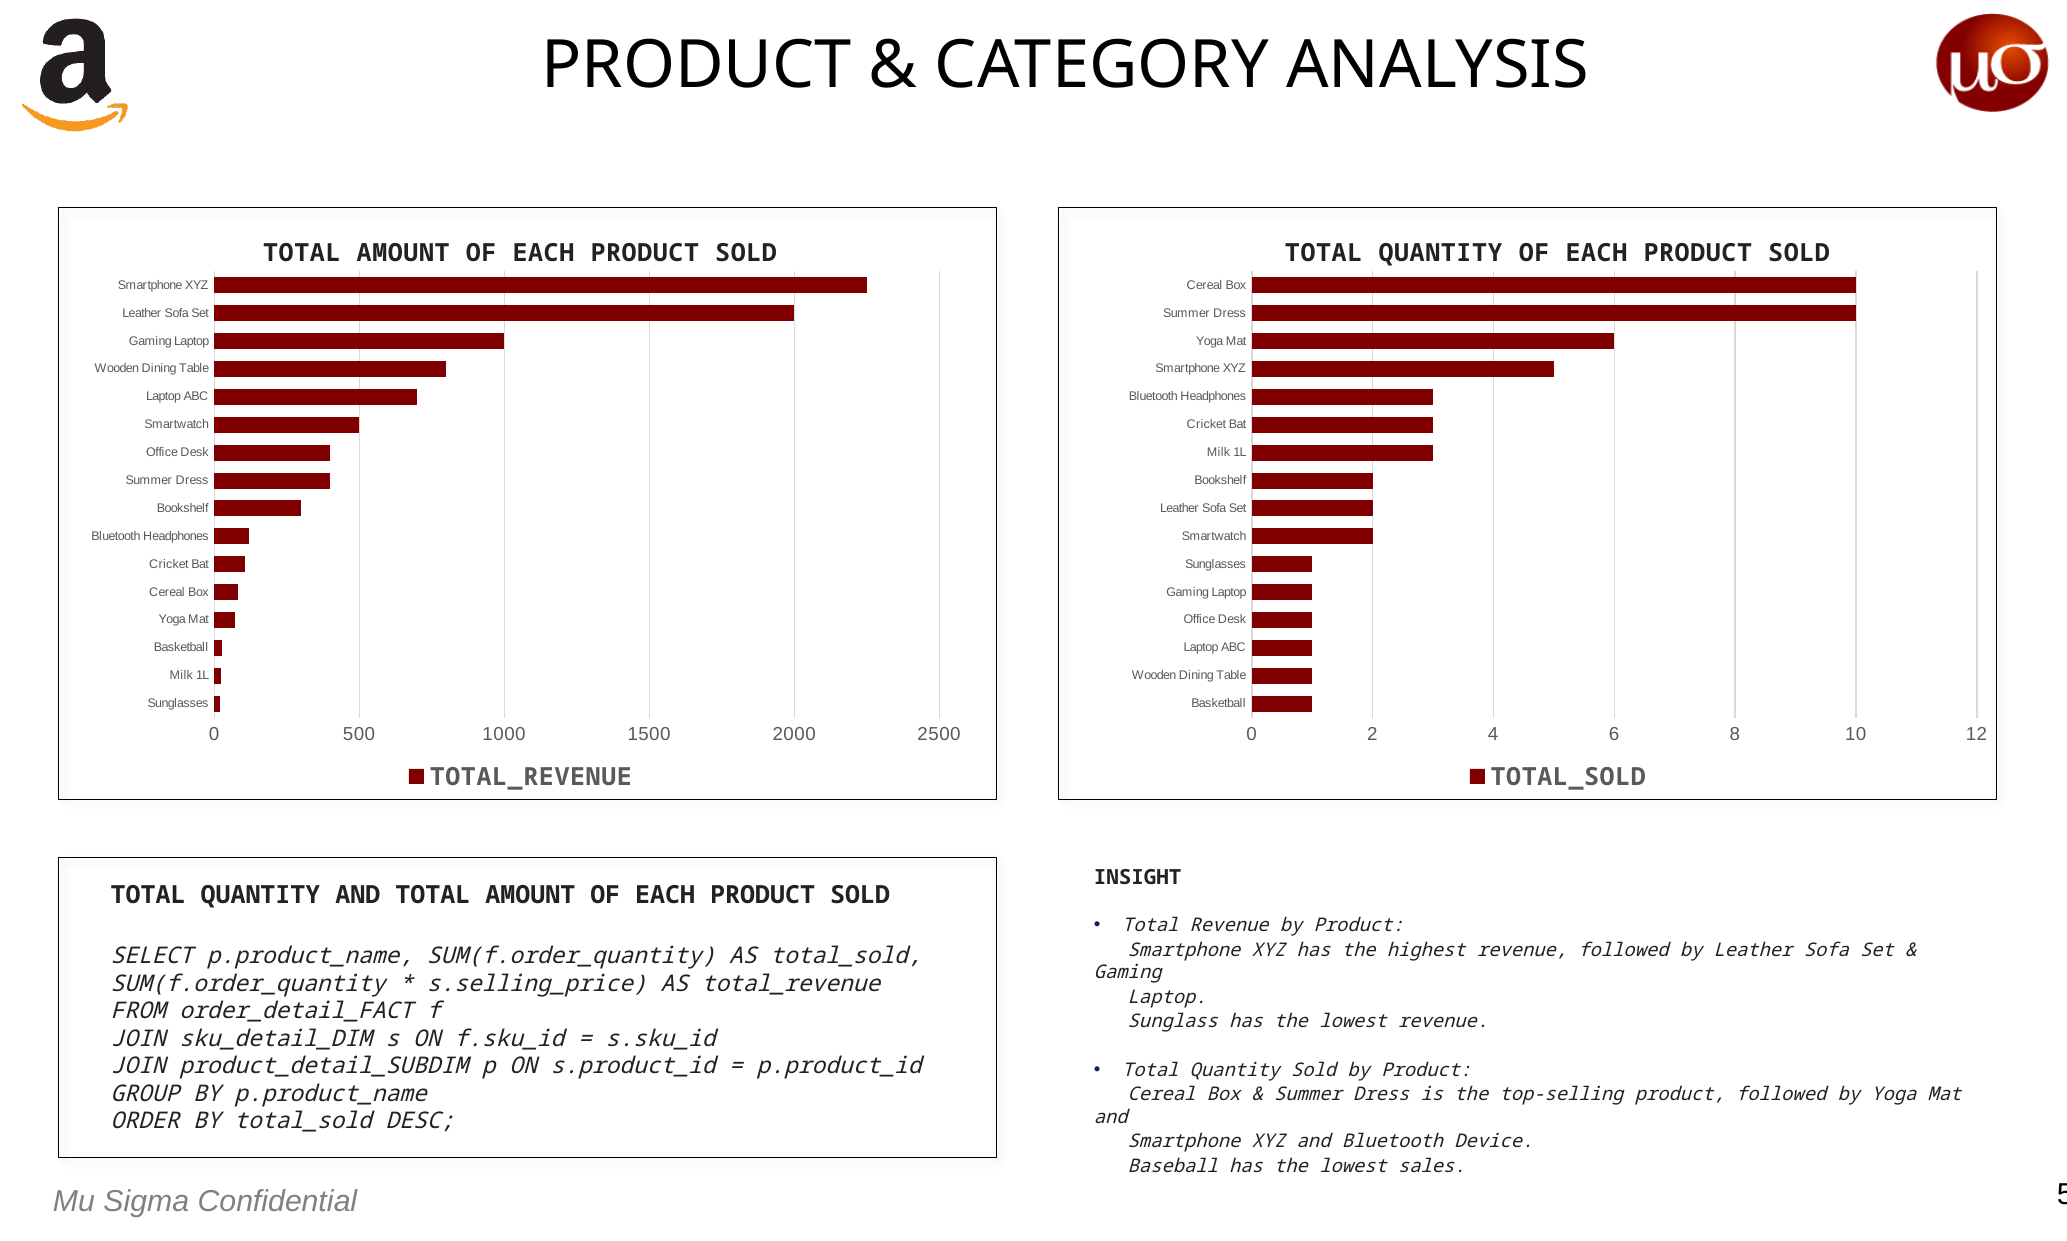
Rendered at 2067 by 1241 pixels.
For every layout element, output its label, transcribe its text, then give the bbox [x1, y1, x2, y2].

text_box INSIGHT Total Revenue by Product: Smartphone XYZ has the highest revenue, followed by Leather Sofa Set & Gaming Laptop. Sunglass has the lowest revenue. Total Quantity Sold by Product: Cereal Box & Summer Dress is the top-selling product, followed by Yoga Mat and Smartphone XYZ and Bluetooth Device. Baseball has the lowest sales. [1079, 856, 2009, 1184]
picture [13, 13, 136, 137]
text_box [972, 205, 998, 802]
chart [1108, 207, 2009, 800]
text_box [56, 205, 69, 802]
picture [1930, 13, 2054, 113]
chart [70, 207, 972, 800]
text_box [56, 855, 998, 1160]
text_box PRODUCT & CATEGORY ANALYSIS [258, 13, 1873, 109]
text_box [1056, 205, 1107, 802]
